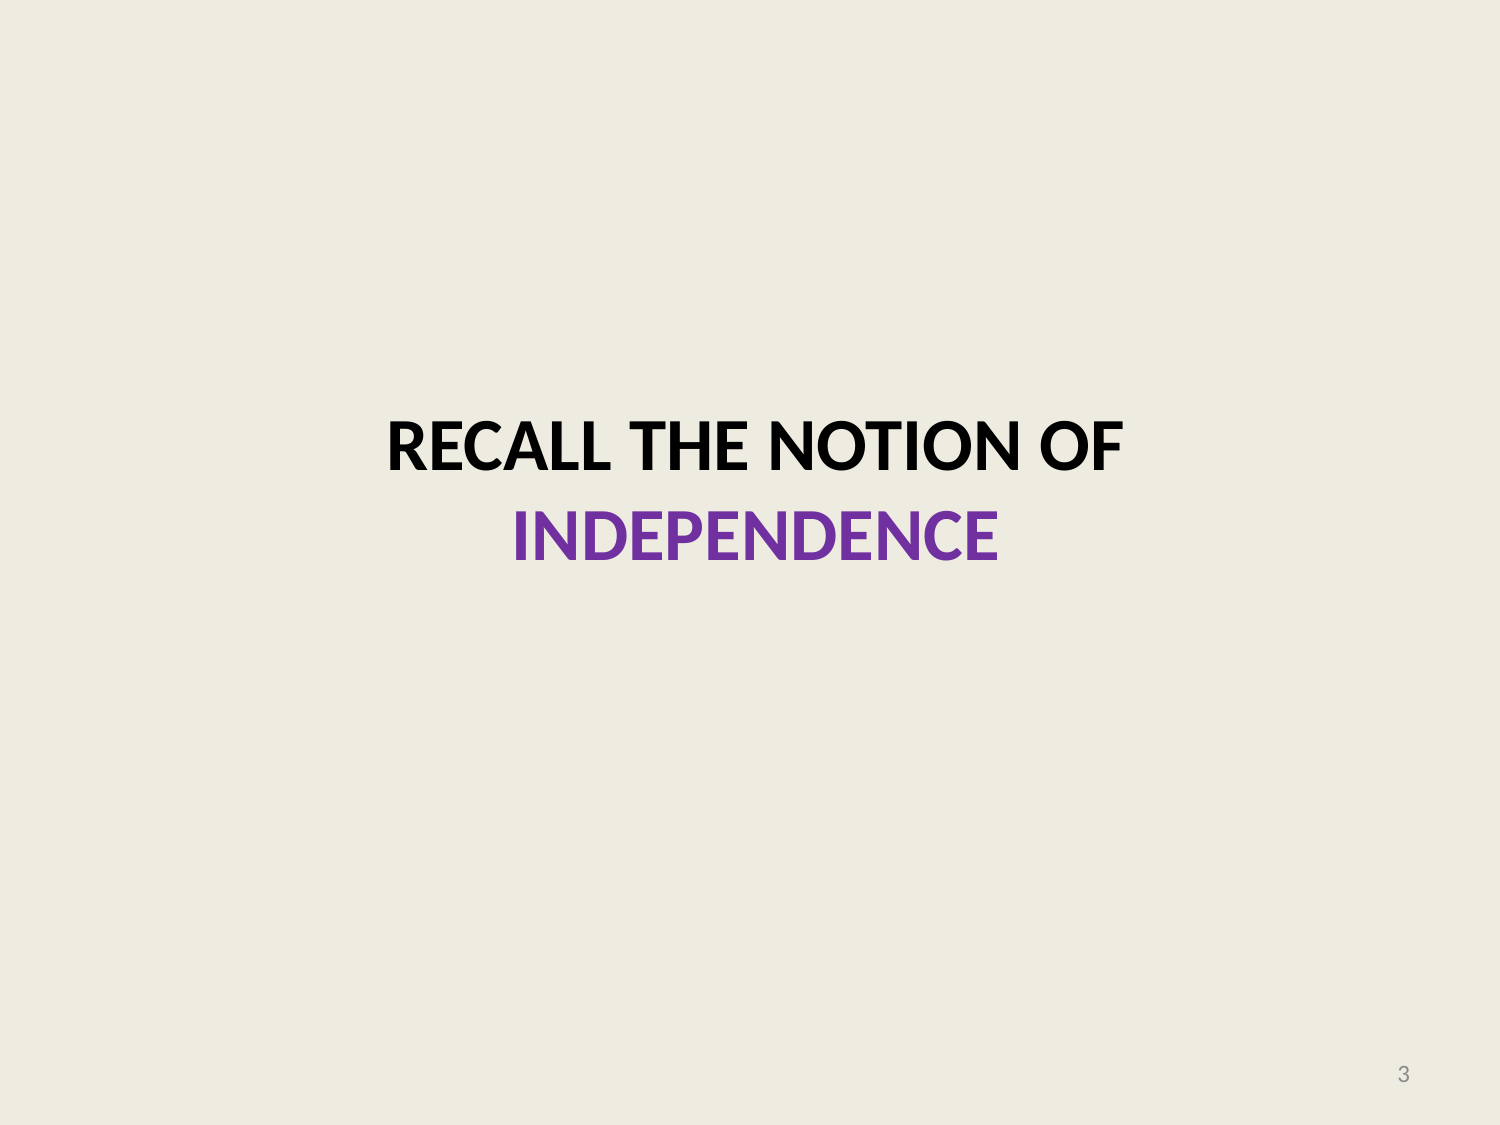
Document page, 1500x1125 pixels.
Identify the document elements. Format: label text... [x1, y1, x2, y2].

title Recall the notion of independence [118, 387, 1394, 611]
slide_number 3 [1074, 1042, 1425, 1103]
